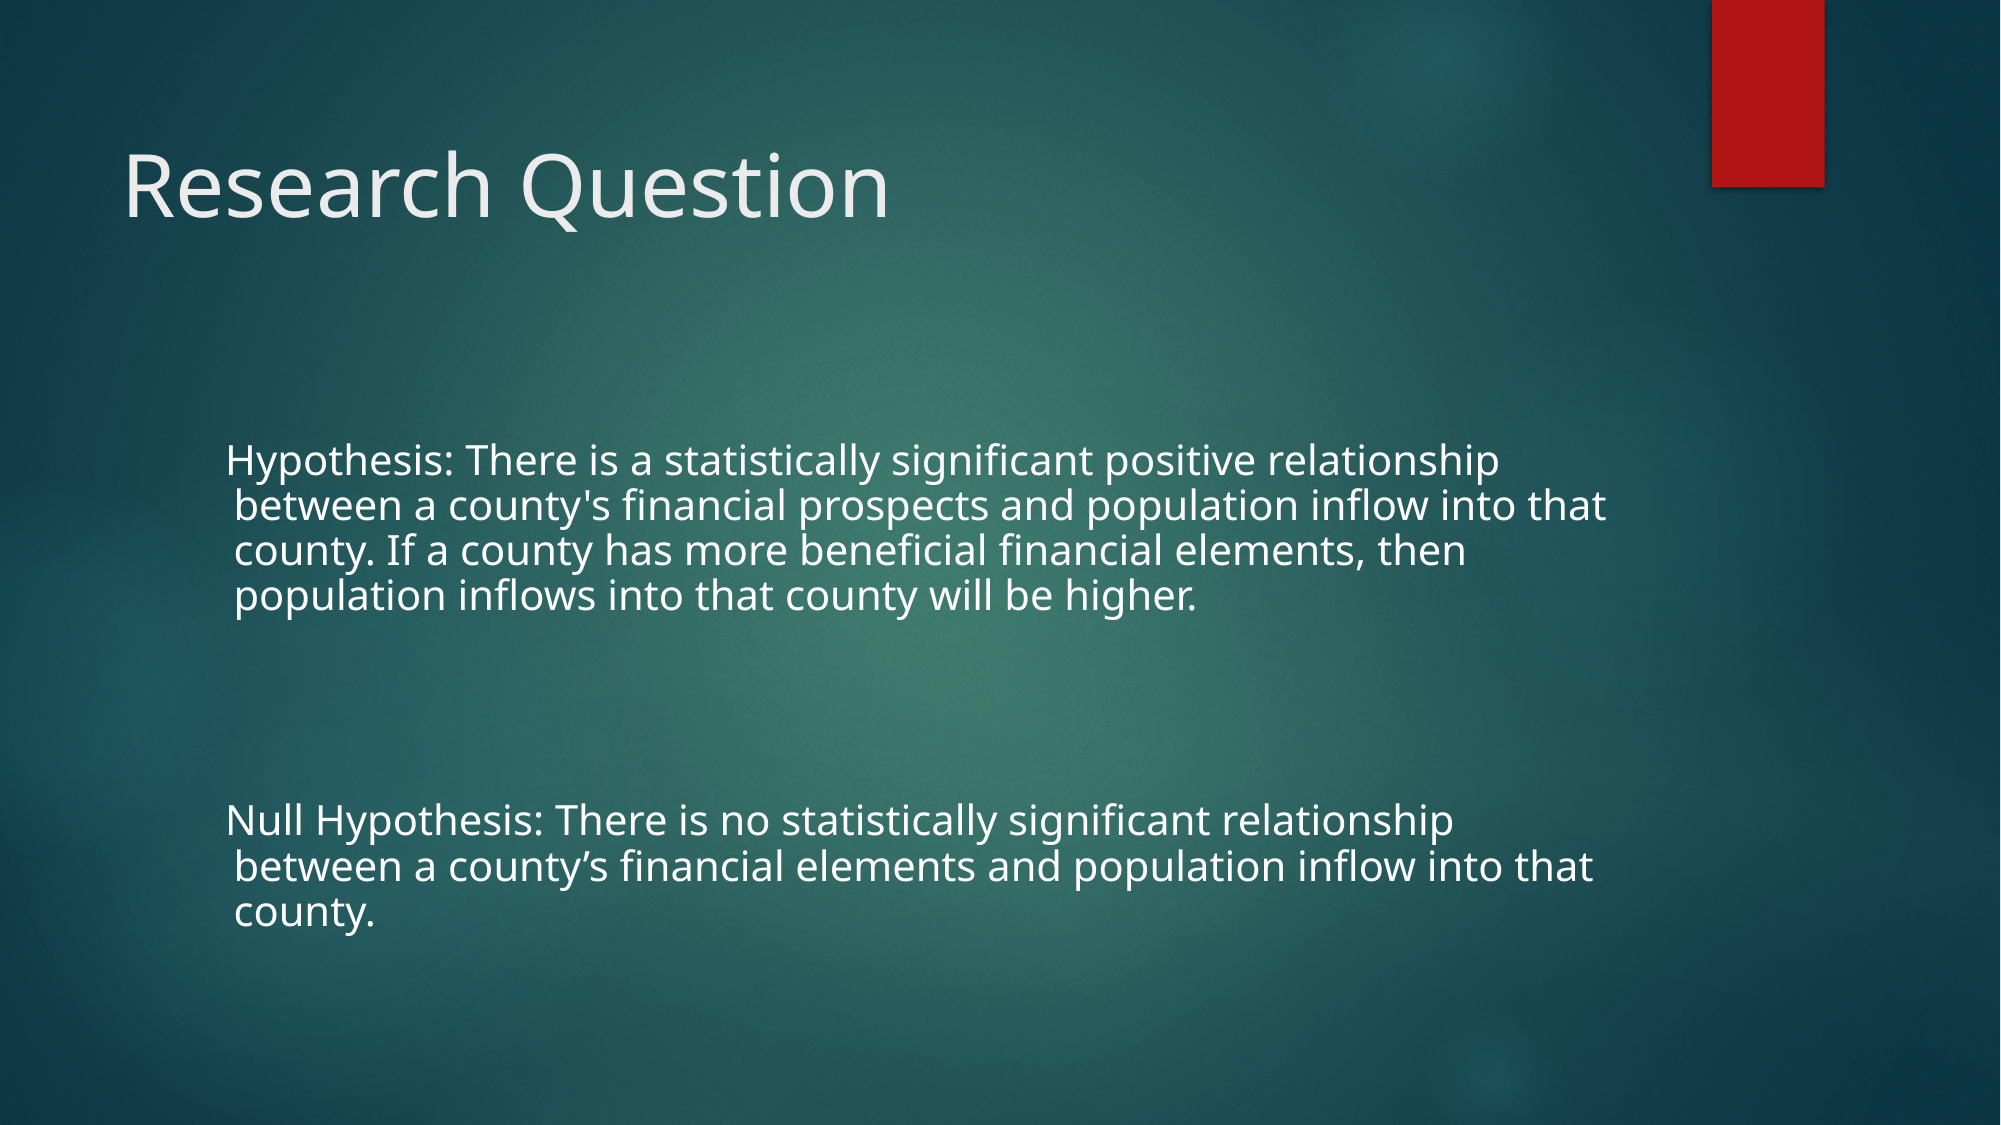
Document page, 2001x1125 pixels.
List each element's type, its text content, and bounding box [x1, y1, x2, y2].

picture [0, 0, 2001, 1125]
title Research Question [106, 74, 1649, 304]
list Hypothesis: There is a statistically significant positive relationship between a county's financial prospects and population inflow into that county. If a county has more beneficial financial elements, then population inflows into that county will be higher. Null Hypothesis: There is no statistically significant relationship between a county’s financial elements and population inflow into that county. [181, 336, 1649, 1025]
